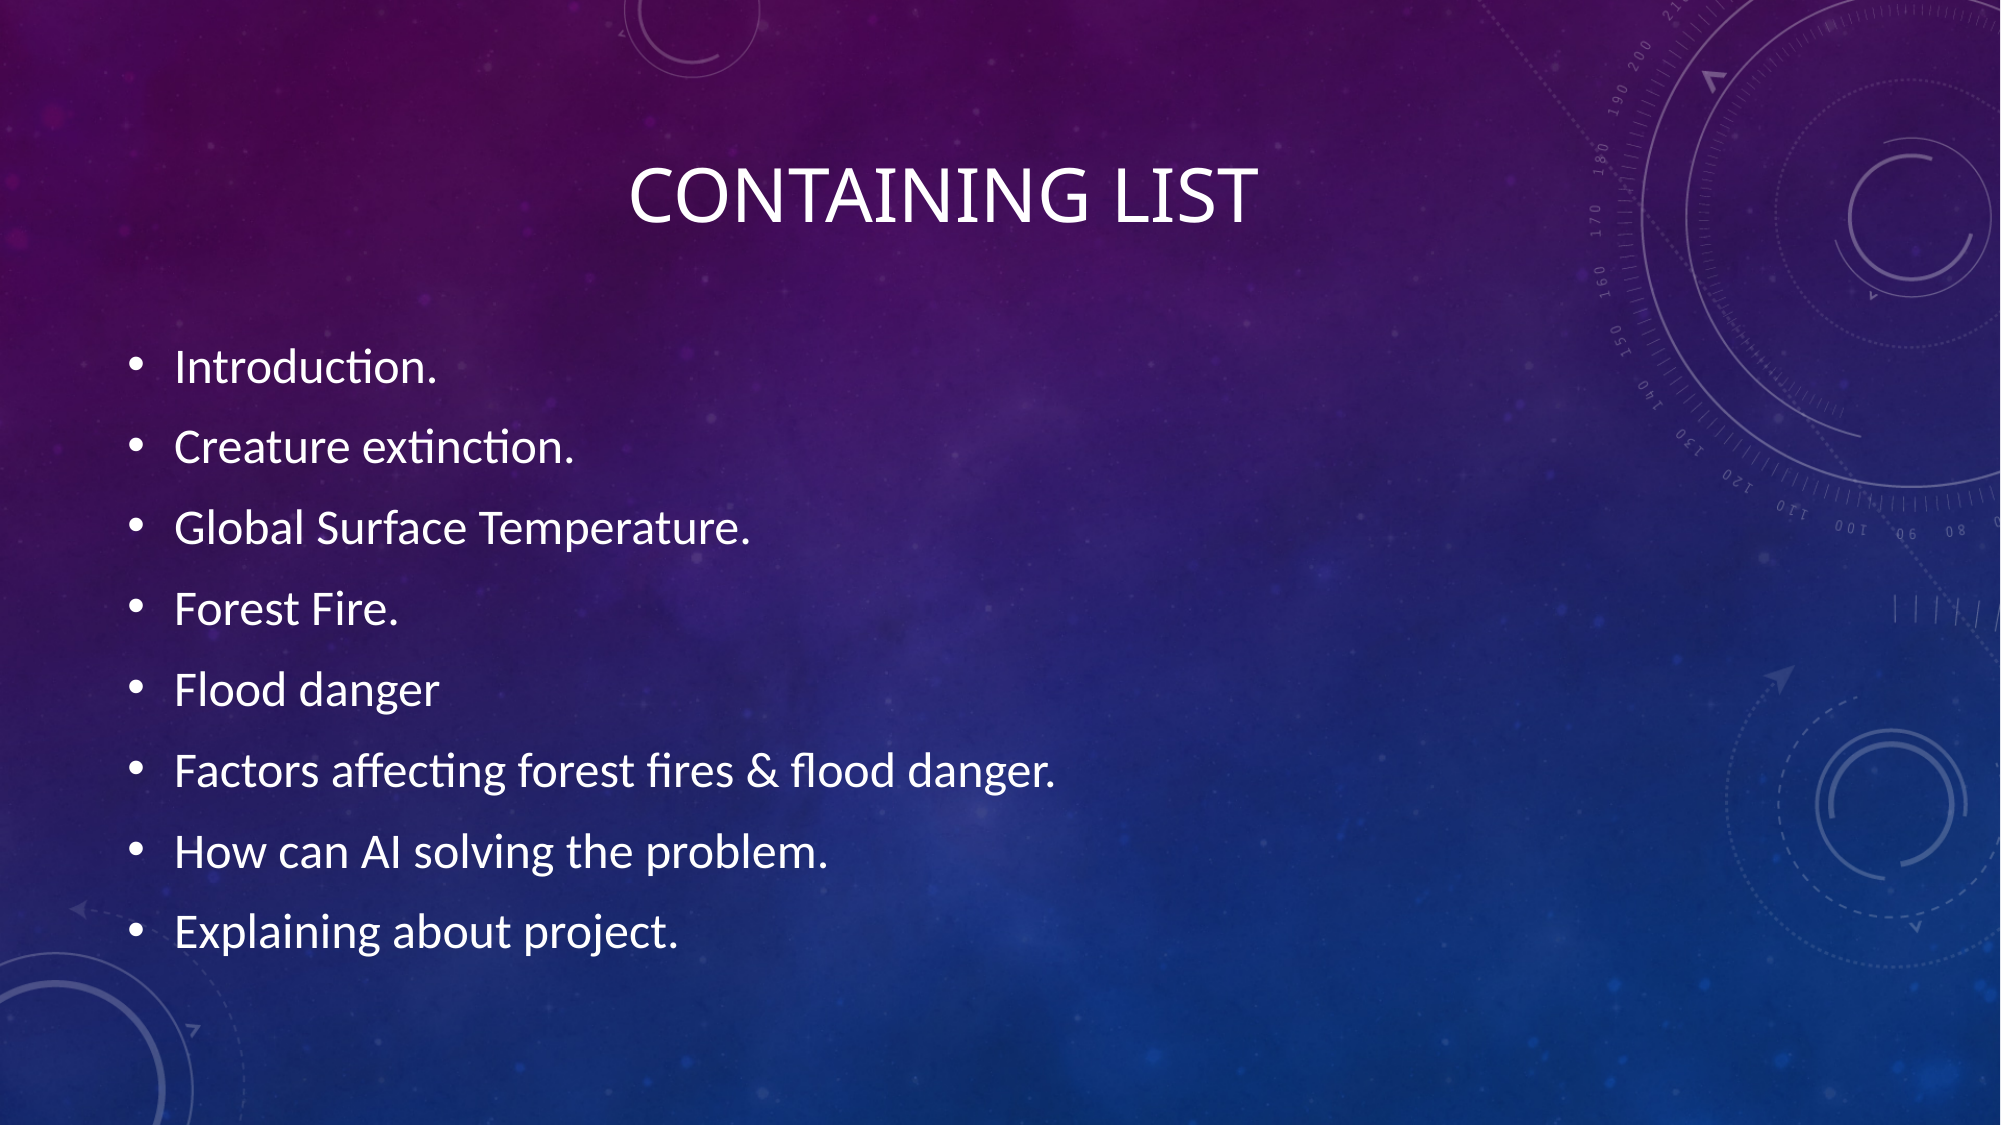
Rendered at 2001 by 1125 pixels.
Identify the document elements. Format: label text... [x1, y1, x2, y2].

title Containing list [112, 72, 1775, 312]
picture [0, 0, 2001, 1125]
text_box Introduction. Creature extinction. Global Surface Temperature. Forest Fire. Flood danger Factors affecting forest fires & flood danger. How can AI solving the problem. Explaining about project. [112, 325, 1775, 407]
